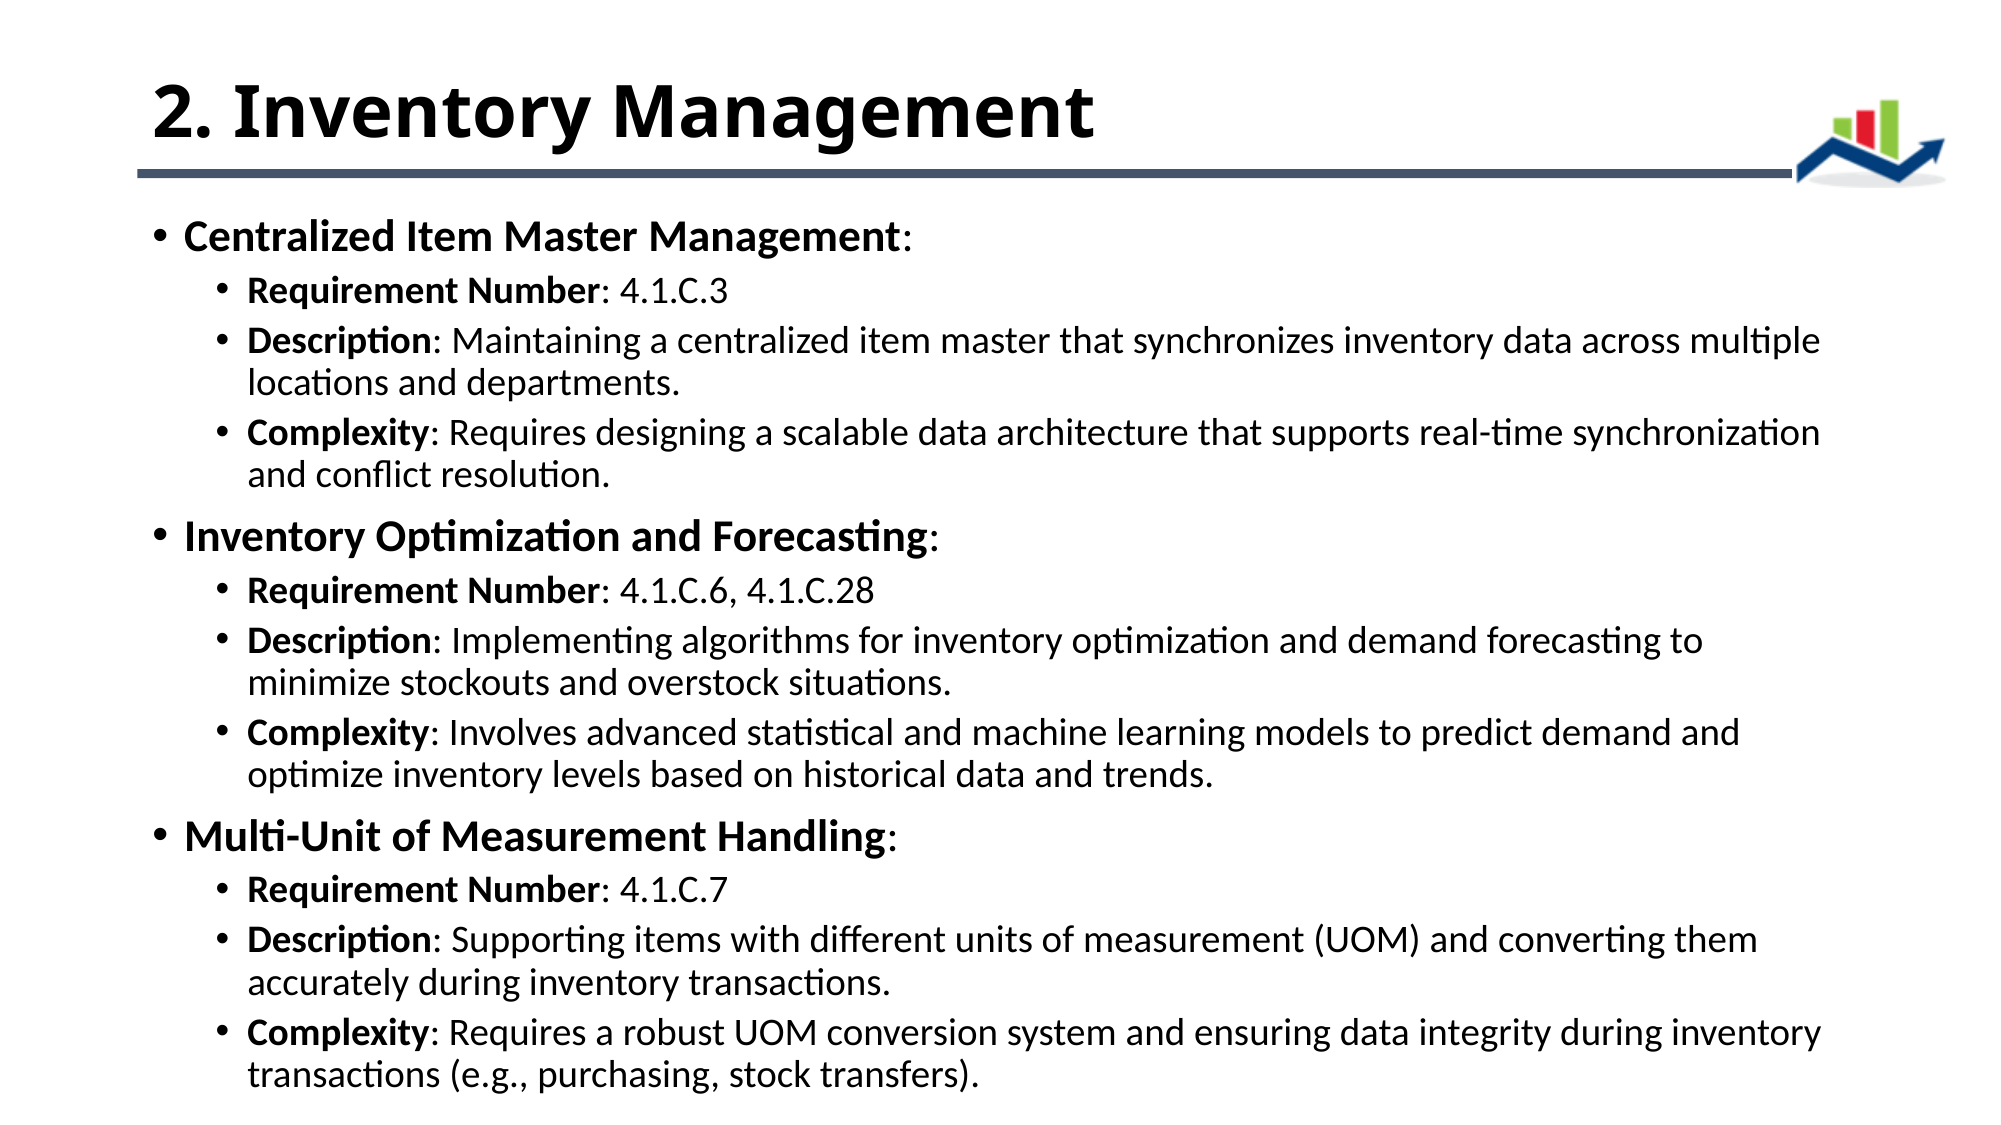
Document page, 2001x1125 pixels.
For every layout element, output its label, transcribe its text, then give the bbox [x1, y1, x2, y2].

list Centralized Item Master Management: Requirement Number: 4.1.C.3 Description: Maintaining a centralized item master that synchronizes inventory data across multiple locations and departments. Complexity: Requires designing a scalable data architecture that supports real-time synchronization and conflict resolution. Inventory Optimization and Forecasting: Requirement Number: 4.1.C.6, 4.1.C.28 Description: Implementing algorithms for inventory optimization and demand forecasting to minimize stockouts and overstock situations. Complexity: Involves advanced statistical and machine learning models to predict demand and optimize inventory levels based on historical data and trends. Multi-Unit of Measurement Handling: Requirement Number: 4.1.C.7 Description: Supporting items with different units of measurement (UOM) and converting them accurately during inventory transactions. Complexity: Requires a robust UOM conversion system and ensuring data integrity during inventory transactions (e.g., purchasing, stock transfers). [137, 205, 1863, 1105]
picture [1792, 93, 1954, 188]
title 2. Inventory Management [137, 67, 1863, 161]
